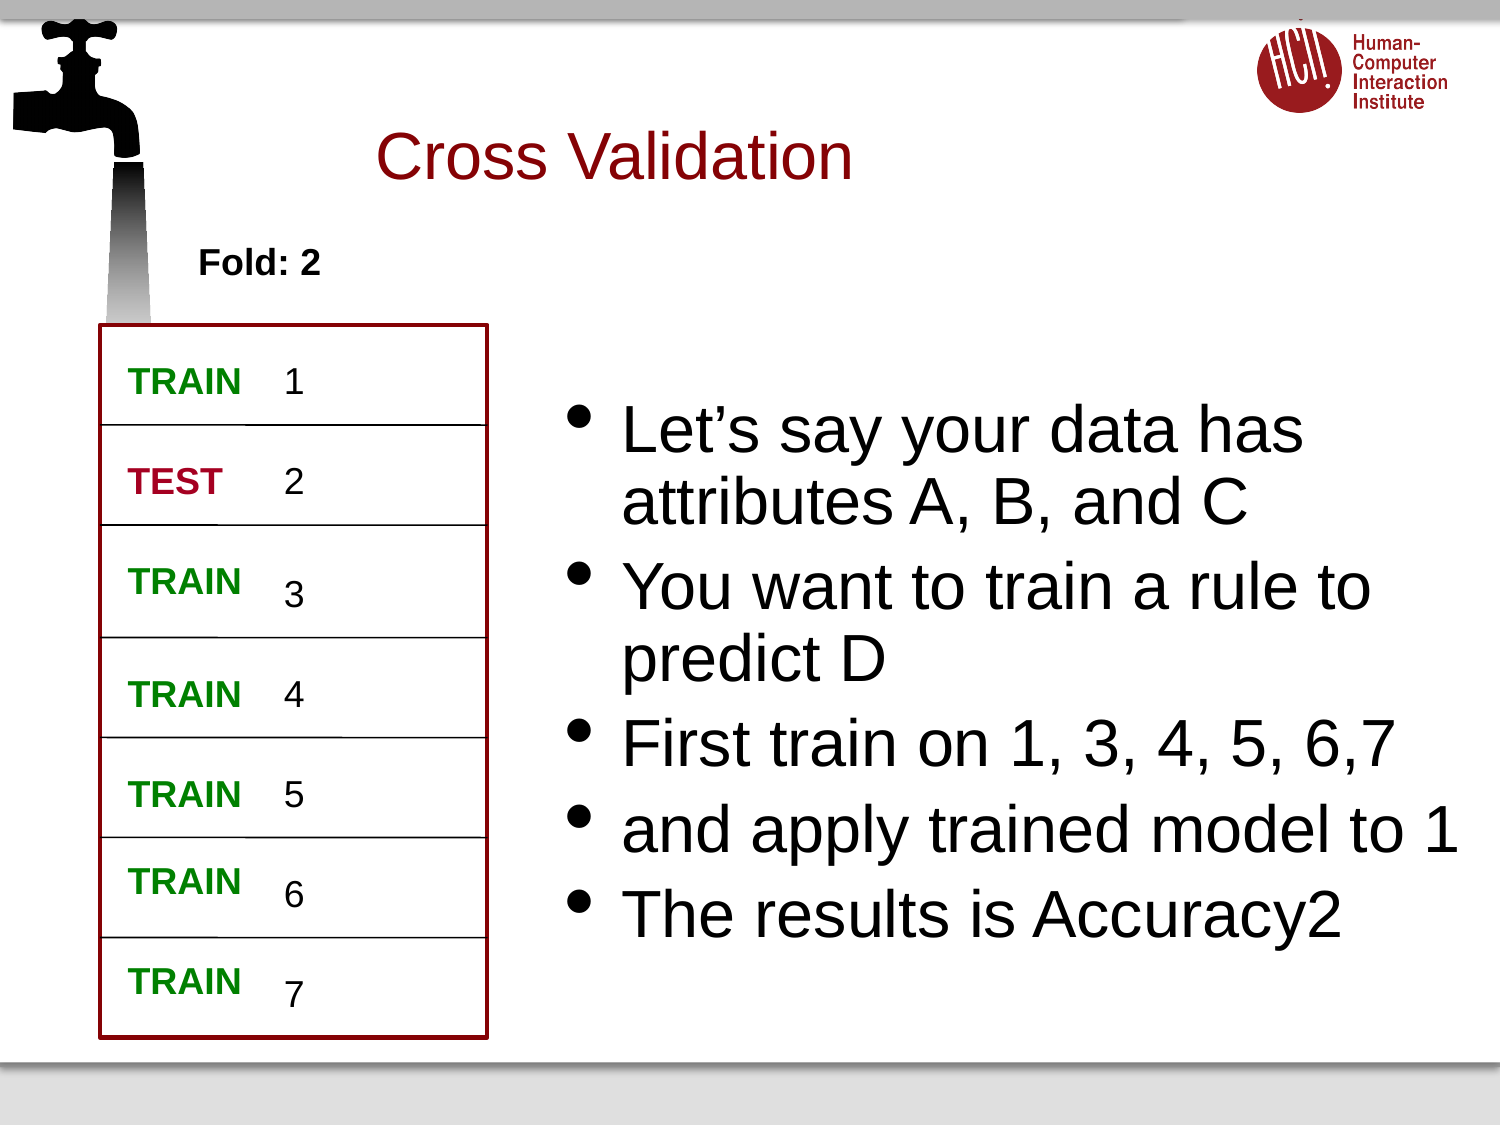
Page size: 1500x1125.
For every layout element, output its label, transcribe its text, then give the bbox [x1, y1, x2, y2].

text_box TRAIN [112, 549, 257, 610]
picture [13, 20, 75, 158]
text_box 6 [268, 862, 320, 923]
text_box 3 [268, 562, 320, 623]
text_box 7 [268, 962, 320, 1023]
title Cross Validation [75, 0, 1425, 200]
picture [1425, 20, 1447, 113]
text_box 2 [268, 449, 320, 510]
text_box TRAIN [112, 949, 257, 1010]
text_box TRAIN [112, 849, 257, 910]
text_box [98, 323, 489, 1040]
text_box Let’s say your data has attributes A, B, and C You want to train a rule to predict D First train on 1, 3, 4, 5, 6,7 and apply trained model to 1 The results is Accuracy2 [549, 387, 1500, 988]
text_box Fold: 2 [183, 230, 337, 290]
text_box TEST [112, 449, 239, 510]
text_box 4 [268, 662, 320, 723]
text_box TRAIN [112, 349, 257, 410]
text_box TRAIN [112, 762, 257, 823]
text_box TRAIN [112, 662, 257, 723]
text_box 5 [268, 762, 320, 823]
text_box 1 [268, 349, 320, 410]
